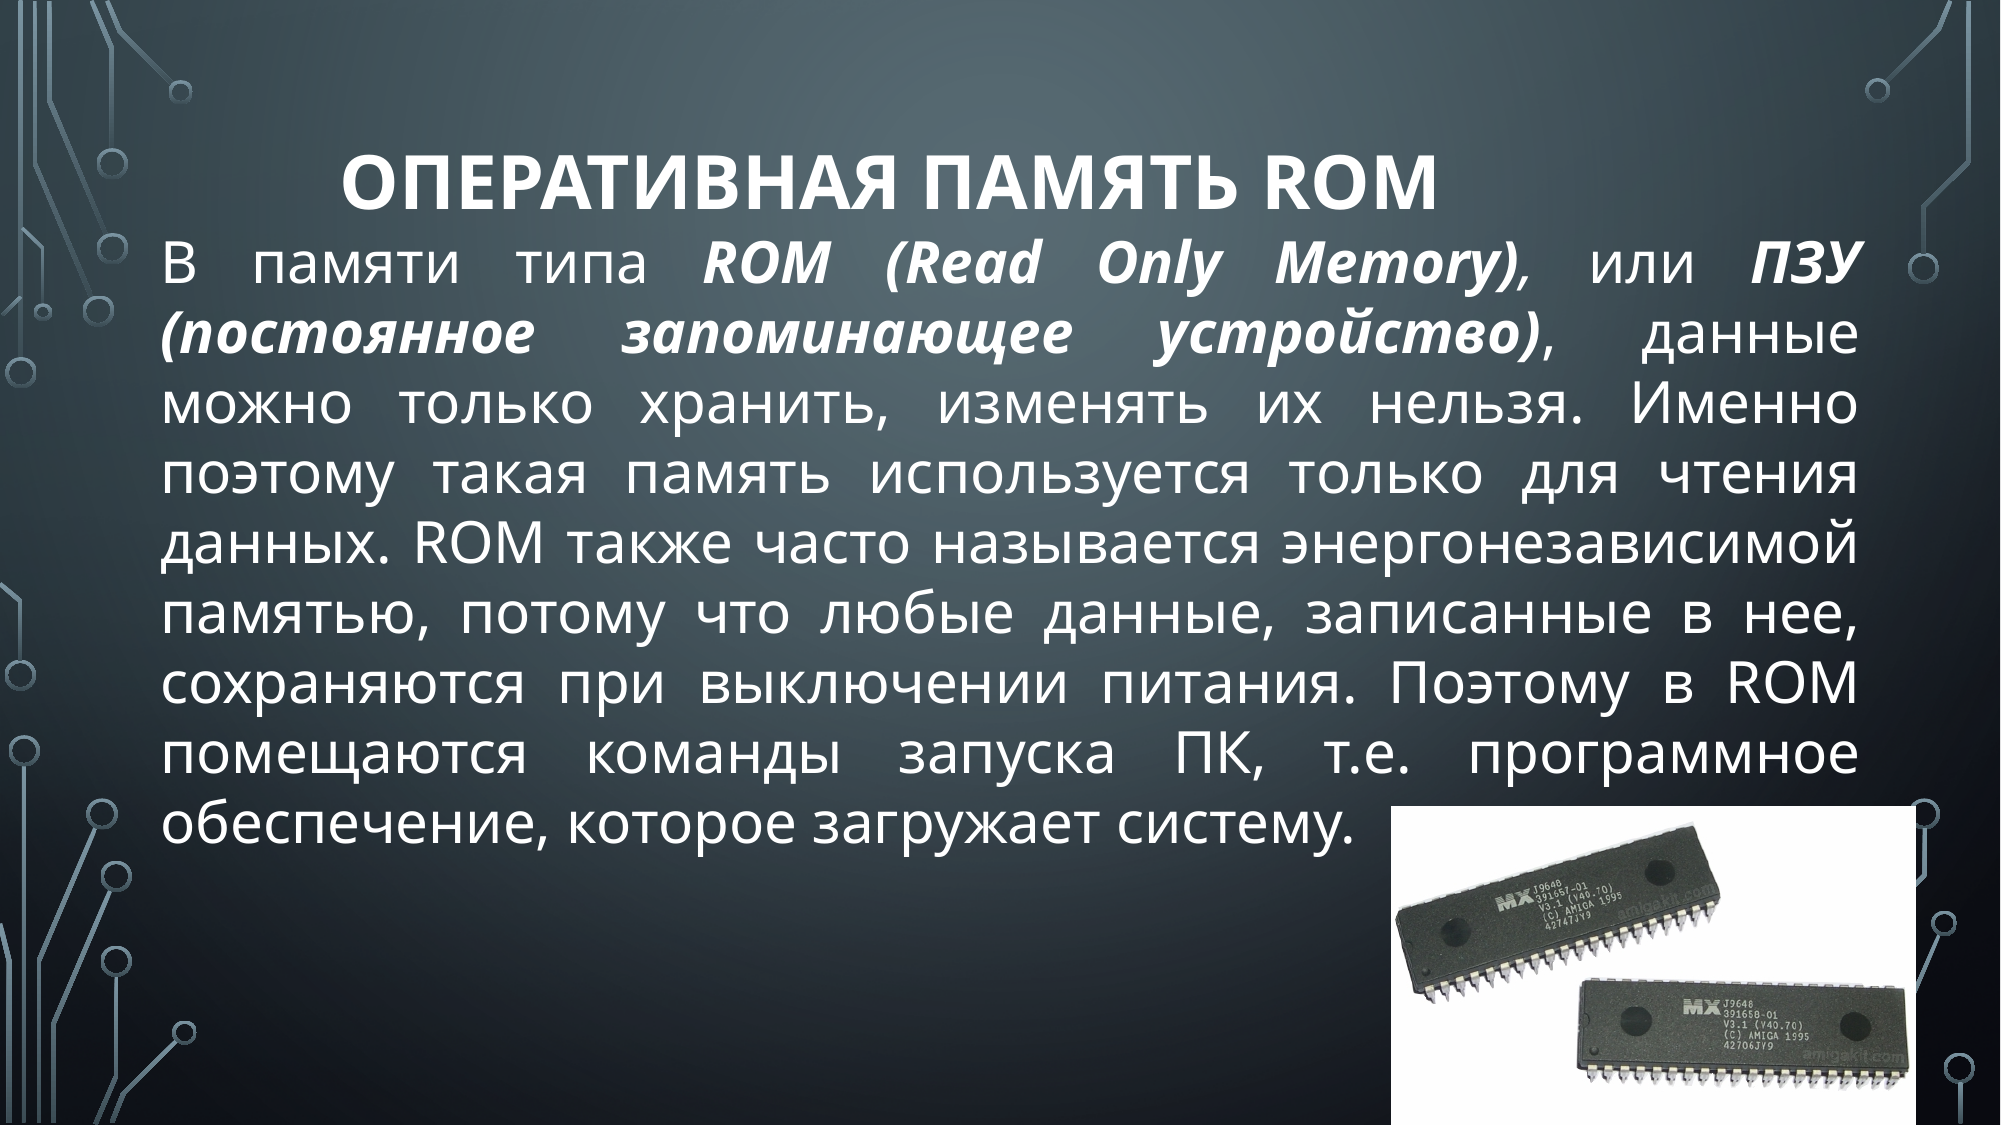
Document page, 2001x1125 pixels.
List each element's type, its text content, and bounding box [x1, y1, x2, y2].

text_box ОПЕРАТИВНАЯ ПАМЯТЬ ROM [324, 45, 1676, 218]
text_box В памяти типа ROM (Read Only Memory), или ПЗУ (постоянное запоминающее устройство), данные можно только хранить, изменять их нельзя. Именно поэтому такая память используется только для чтения данных. ROM также часто называется энергонезависимой памятью, потому что любые данные, записанные в нее, сохраняются при выключении питания. Поэтому в ROM помещаются команды запуска ПК, т.е. программное обеспечение, которое загружает систему. [145, 218, 1875, 864]
picture [1390, 806, 1916, 1125]
